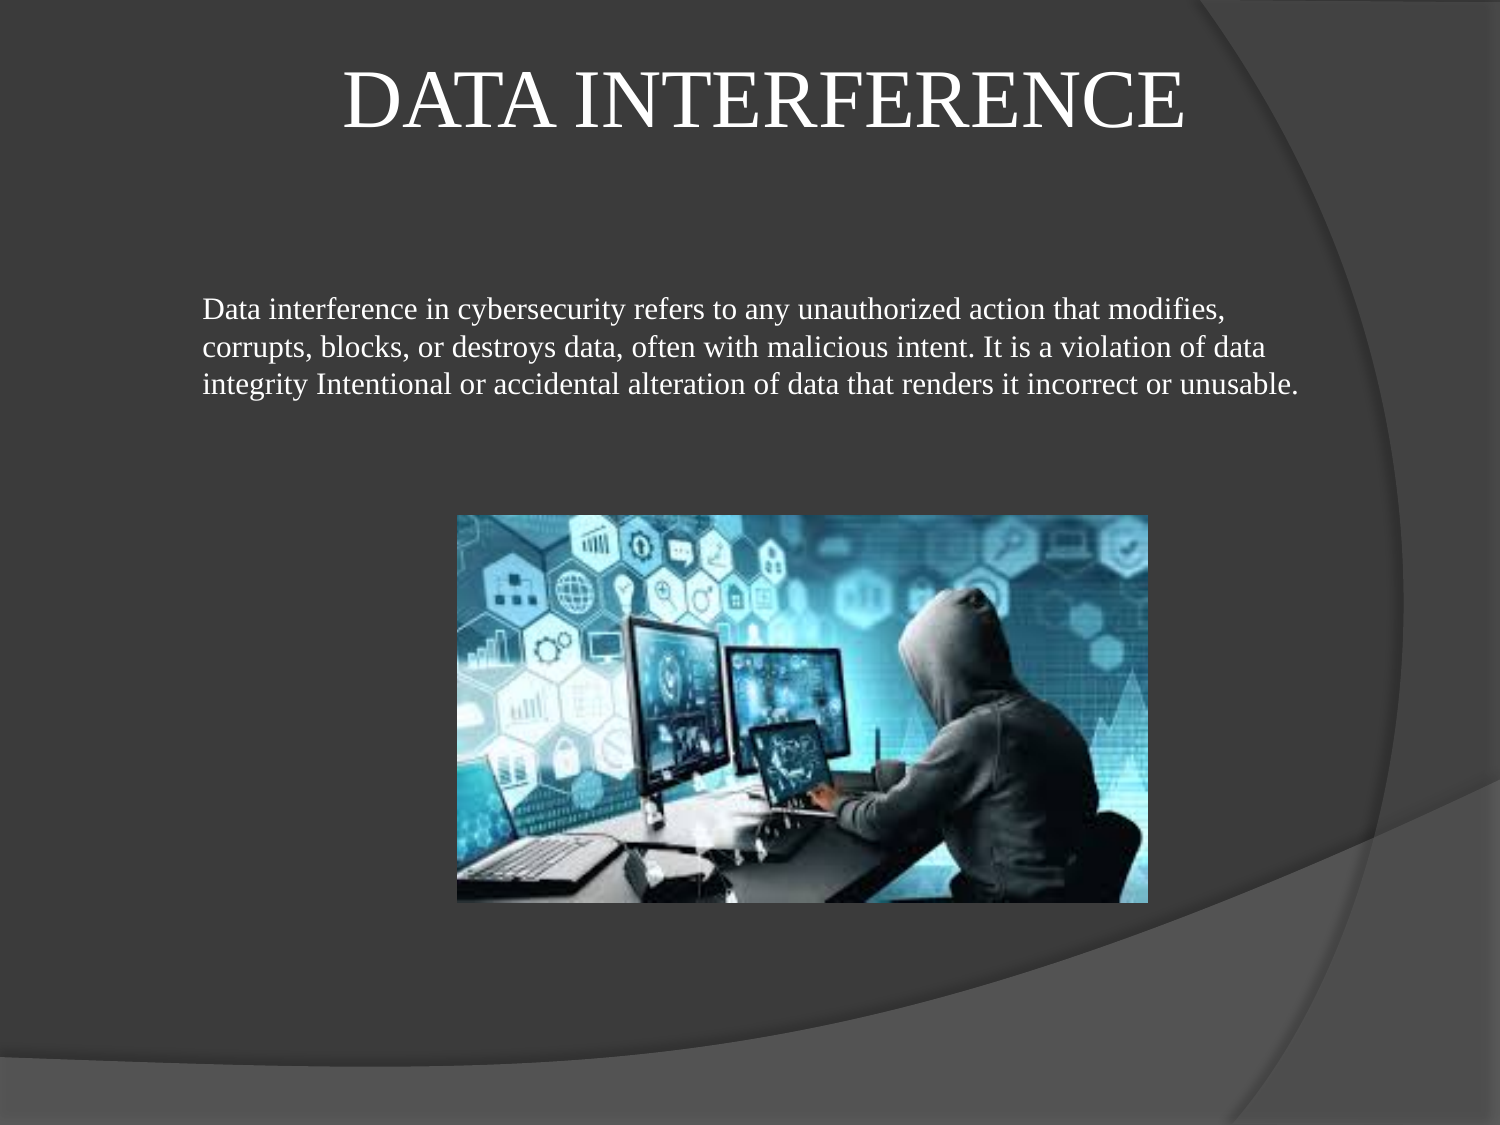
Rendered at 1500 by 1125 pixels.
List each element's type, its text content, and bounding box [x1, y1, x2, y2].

picture [456, 515, 1148, 903]
title DATA INTERFERENCE [152, 0, 1378, 188]
list Data interference in cybersecurity refers to any unauthorized action that modifies, corrupts, blocks, or destroys data, often with malicious intent. It is a violation of data integrity Intentional or accidental alteration of data that renders it incorrect or unusable. [187, 281, 1357, 854]
